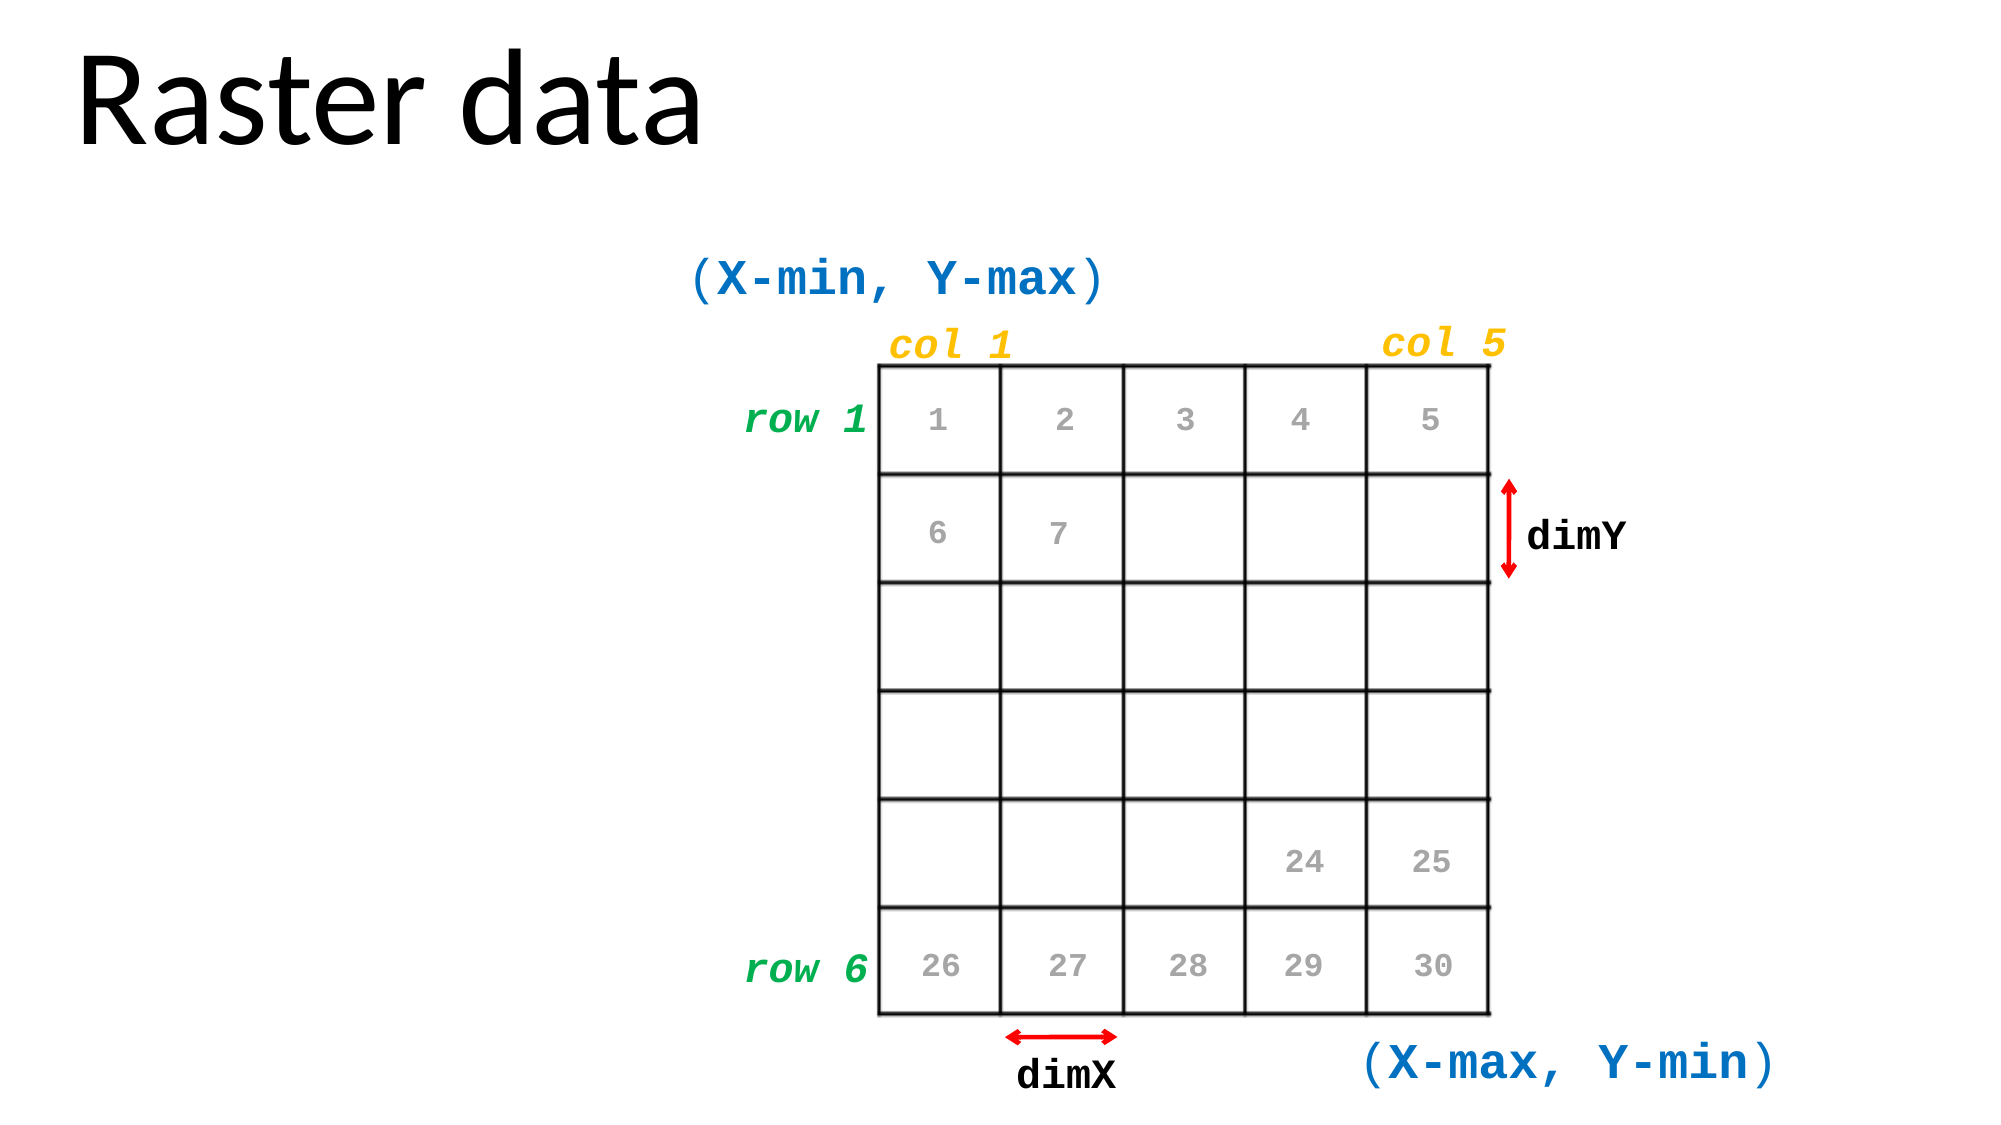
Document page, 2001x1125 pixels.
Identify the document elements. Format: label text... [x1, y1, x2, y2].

text_box col 1 [873, 309, 1029, 342]
text_box dimY [1511, 500, 1642, 565]
text_box Raster data [59, 0, 748, 180]
text_box row 1 [728, 383, 859, 449]
text_box dimX [1001, 1039, 1131, 1105]
text_box (X-min, Y-max) [672, 237, 1122, 313]
text_box col 5 [1366, 307, 1522, 373]
text_box (X-max, Y-min) [1343, 1021, 1794, 1096]
text_box row 6 [728, 933, 859, 999]
picture [859, 342, 1510, 1038]
